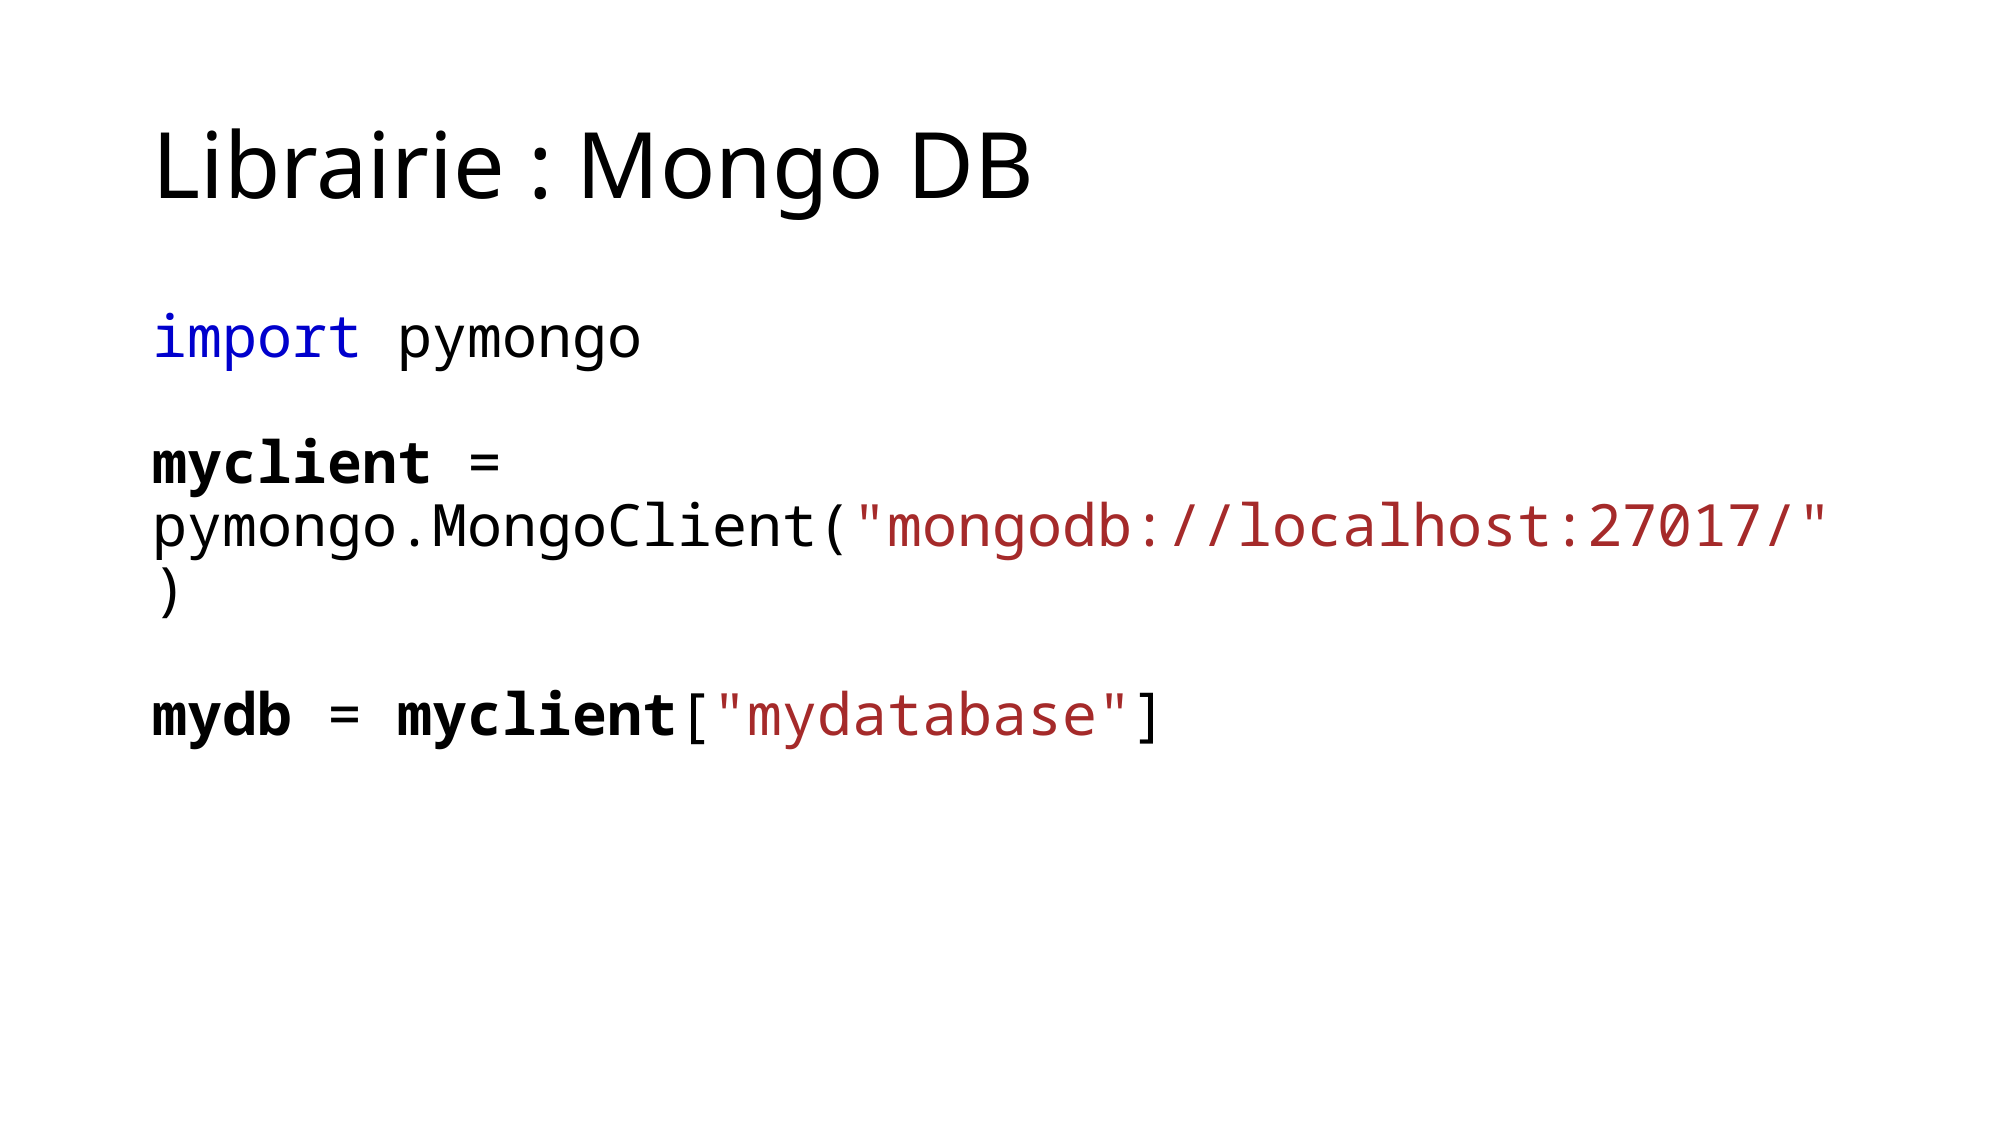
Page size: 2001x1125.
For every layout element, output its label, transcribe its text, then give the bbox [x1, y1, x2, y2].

title Librairie : Mongo DB [137, 59, 1863, 278]
list import pymongo myclient = pymongo.MongoClient("mongodb://localhost:27017/") mydb = myclient["mydatabase"] [137, 299, 1863, 977]
